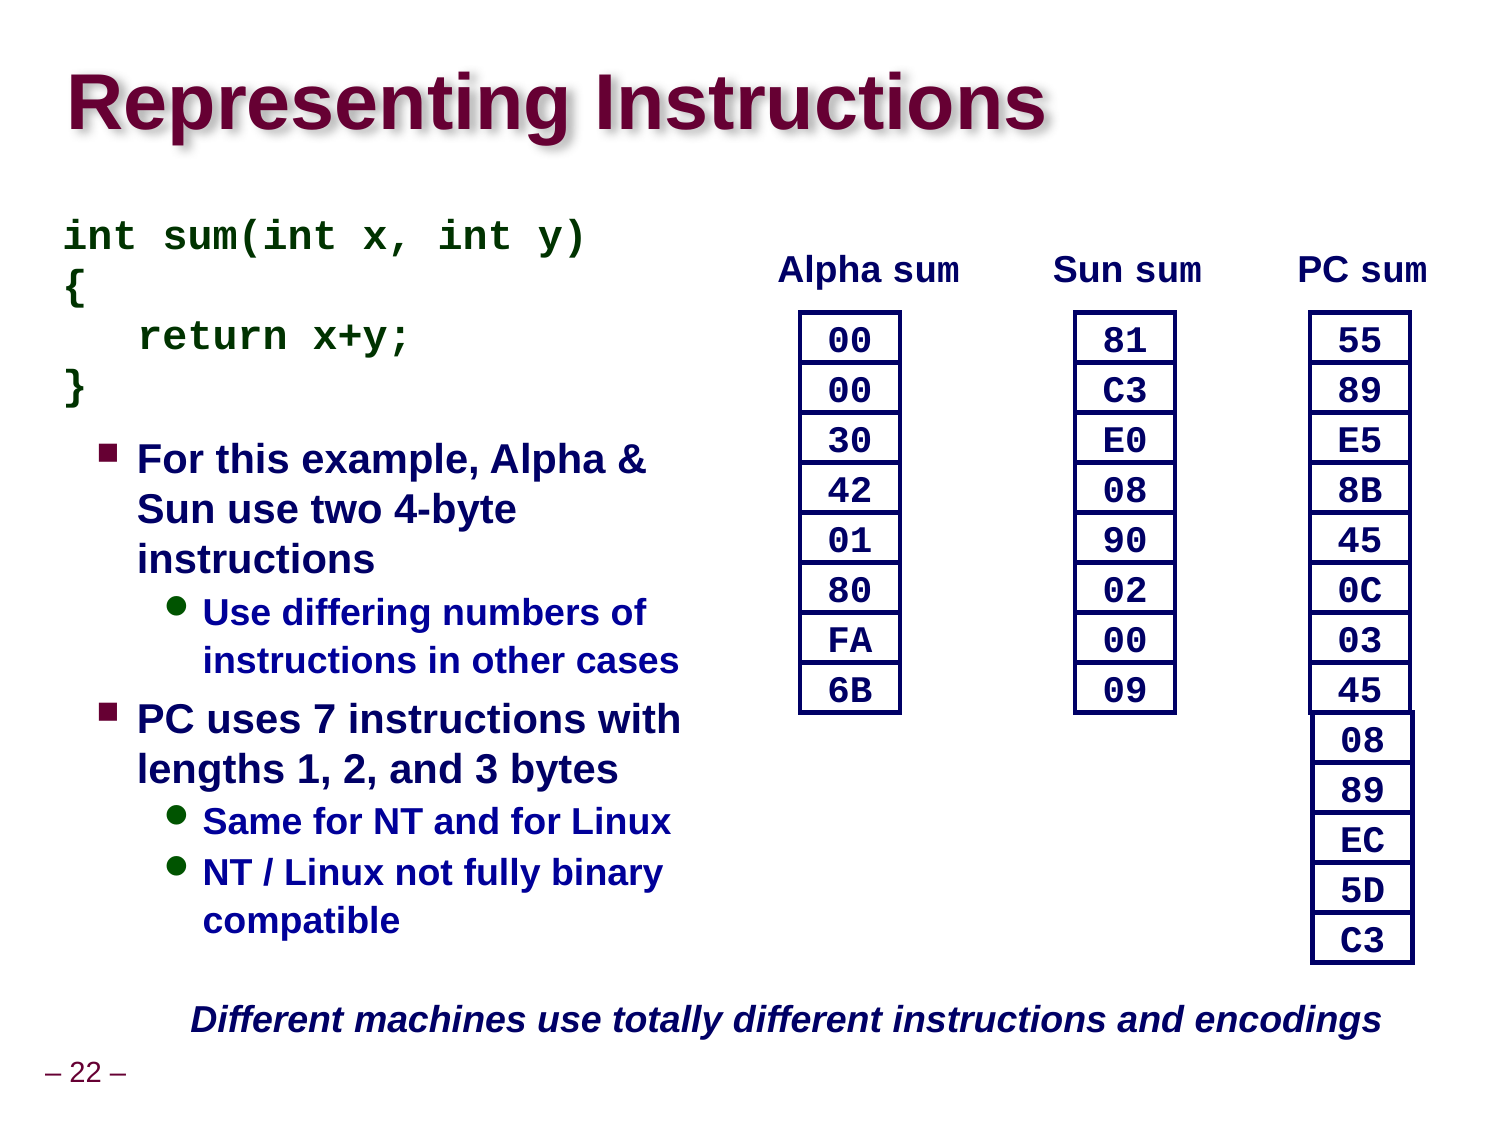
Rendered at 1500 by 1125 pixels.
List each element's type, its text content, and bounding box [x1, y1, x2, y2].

text_box Different machines use totally different instructions and encodings [175, 987, 1399, 1048]
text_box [762, 236, 975, 713]
list int sum(int x, int y) { return x+y; } [47, 199, 651, 425]
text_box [1037, 236, 1218, 713]
text_box For this example, Alpha & Sun use two 4-byte instructions Use differing numbers of instructions in other cases PC uses 7 instructions with lengths 1, 2, and 3 bytes Same for NT and for Linux NT / Linux not fully binary compatible [0, 425, 750, 775]
title Representing Instructions [66, 40, 1497, 169]
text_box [1281, 237, 1443, 963]
